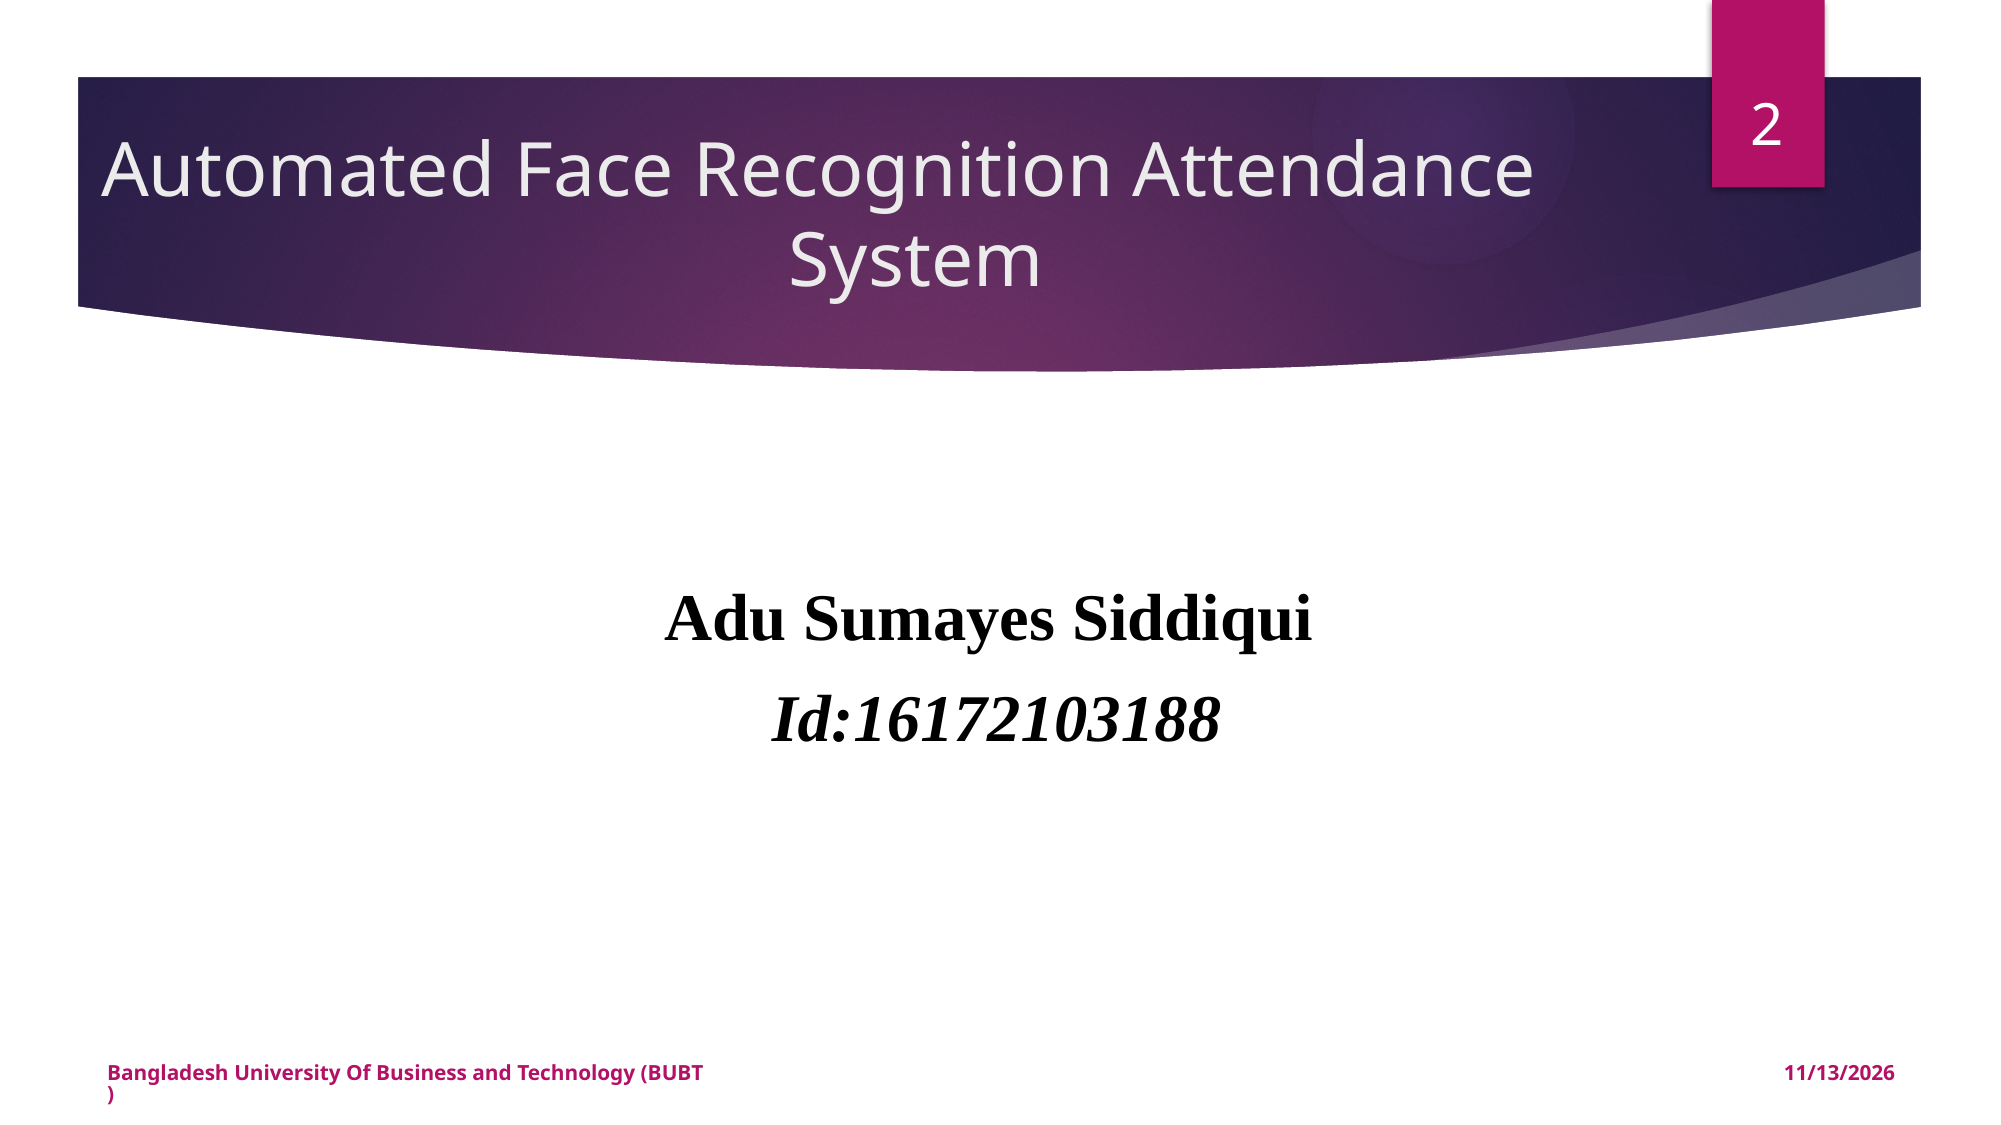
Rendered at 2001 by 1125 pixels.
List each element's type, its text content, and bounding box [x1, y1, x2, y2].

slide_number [1747, 1048, 1911, 1099]
slide_number 2 [1698, 48, 1836, 175]
title Automated Face Recognition Attendance System [82, 122, 1711, 300]
list Adu Sumayes Siddiqui Id:16172103188 [426, 465, 1568, 938]
footer Bangladesh University Of Business and Technology (BUBT) [92, 1048, 726, 1099]
